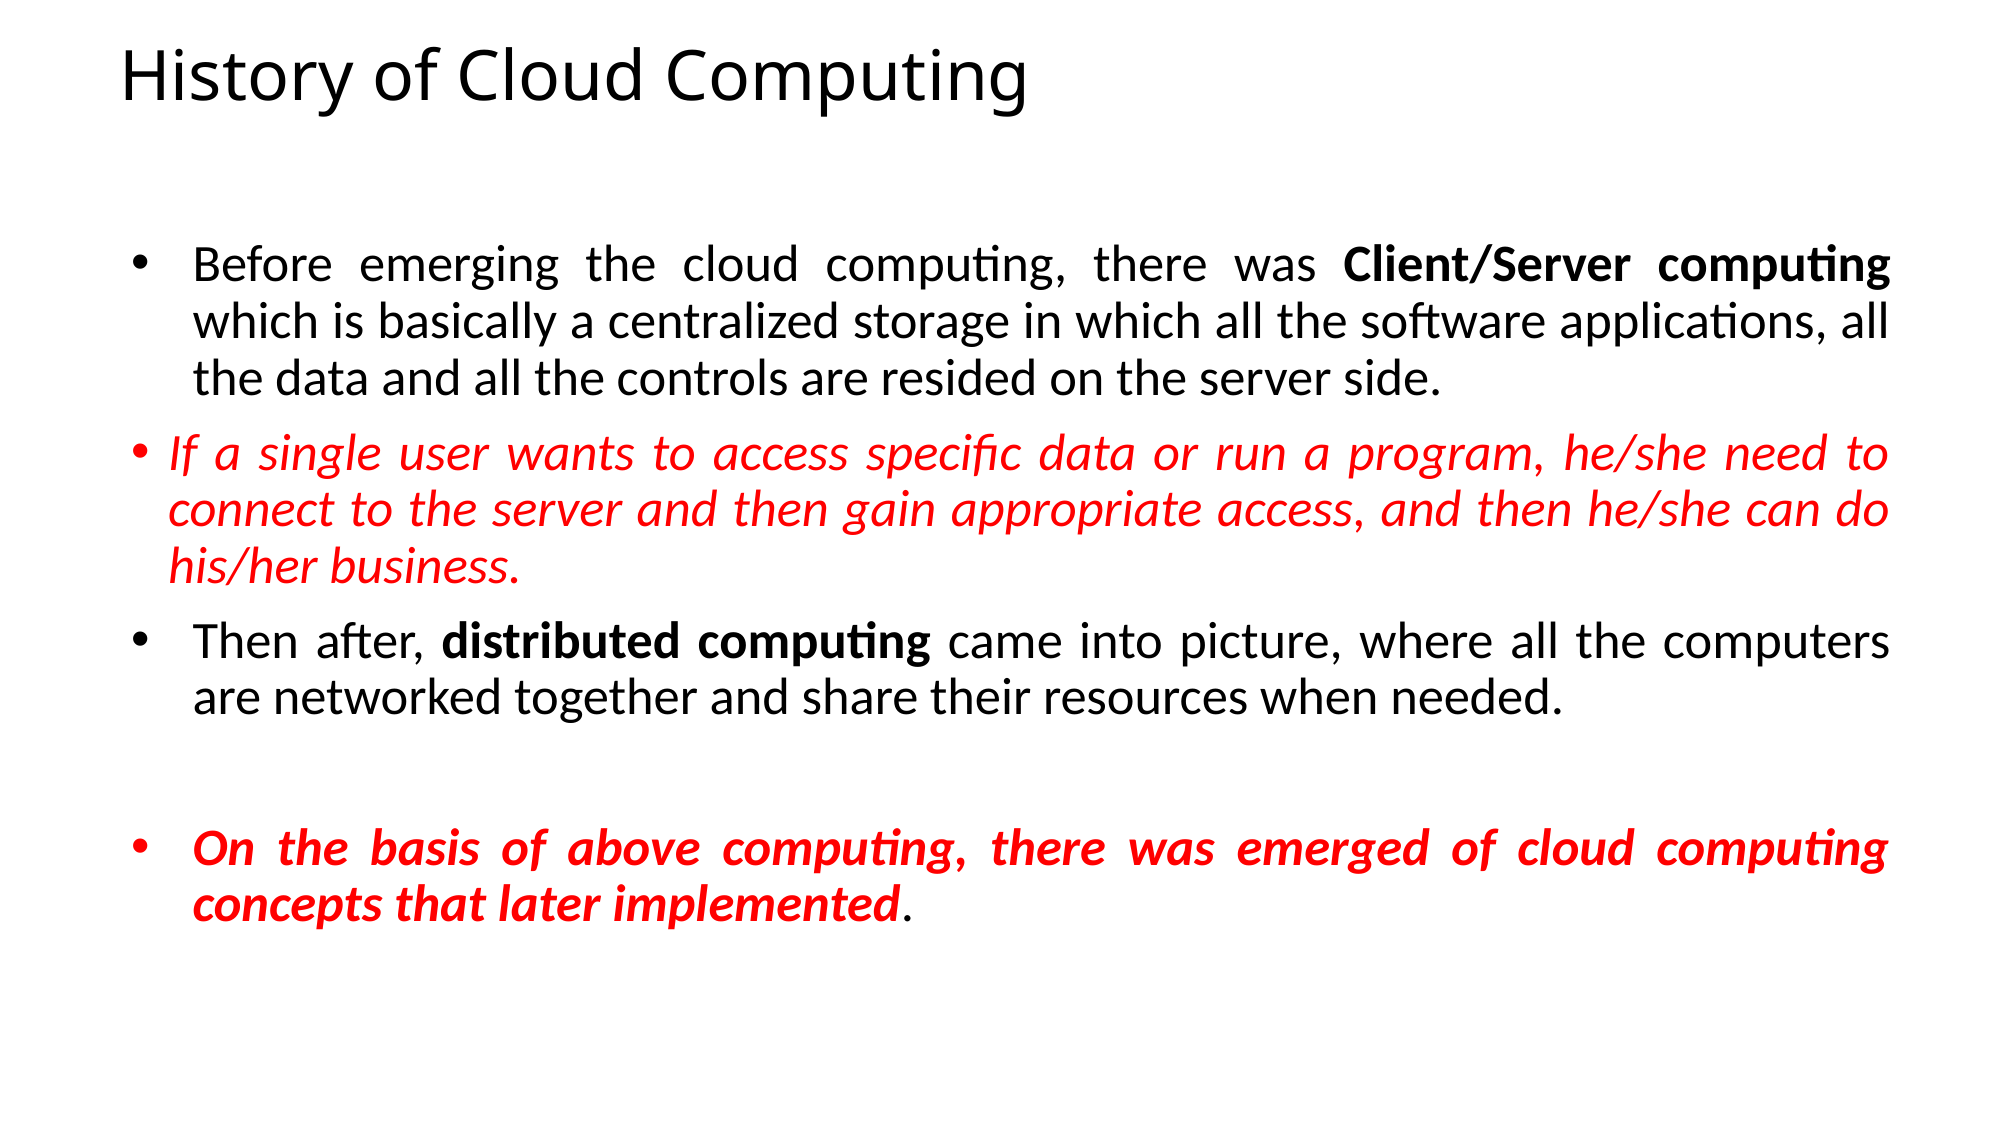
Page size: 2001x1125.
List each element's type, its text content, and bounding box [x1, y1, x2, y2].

list Before emerging the cloud computing, there was Client/Server computing which is basically a centralized storage in which all the software applications, all the data and all the controls are resided on the server side. If a single user wants to access specific data or run a program, he/she need to connect to the server and then gain appropriate access, and then he/she can do his/her business. Then after, distributed computing came into picture, where all the computers are networked together and share their resources when needed. On the basis of above computing, there was emerged of cloud computing concepts that later implemented. [116, 229, 1907, 957]
title History of Cloud Computing [104, 32, 1896, 208]
